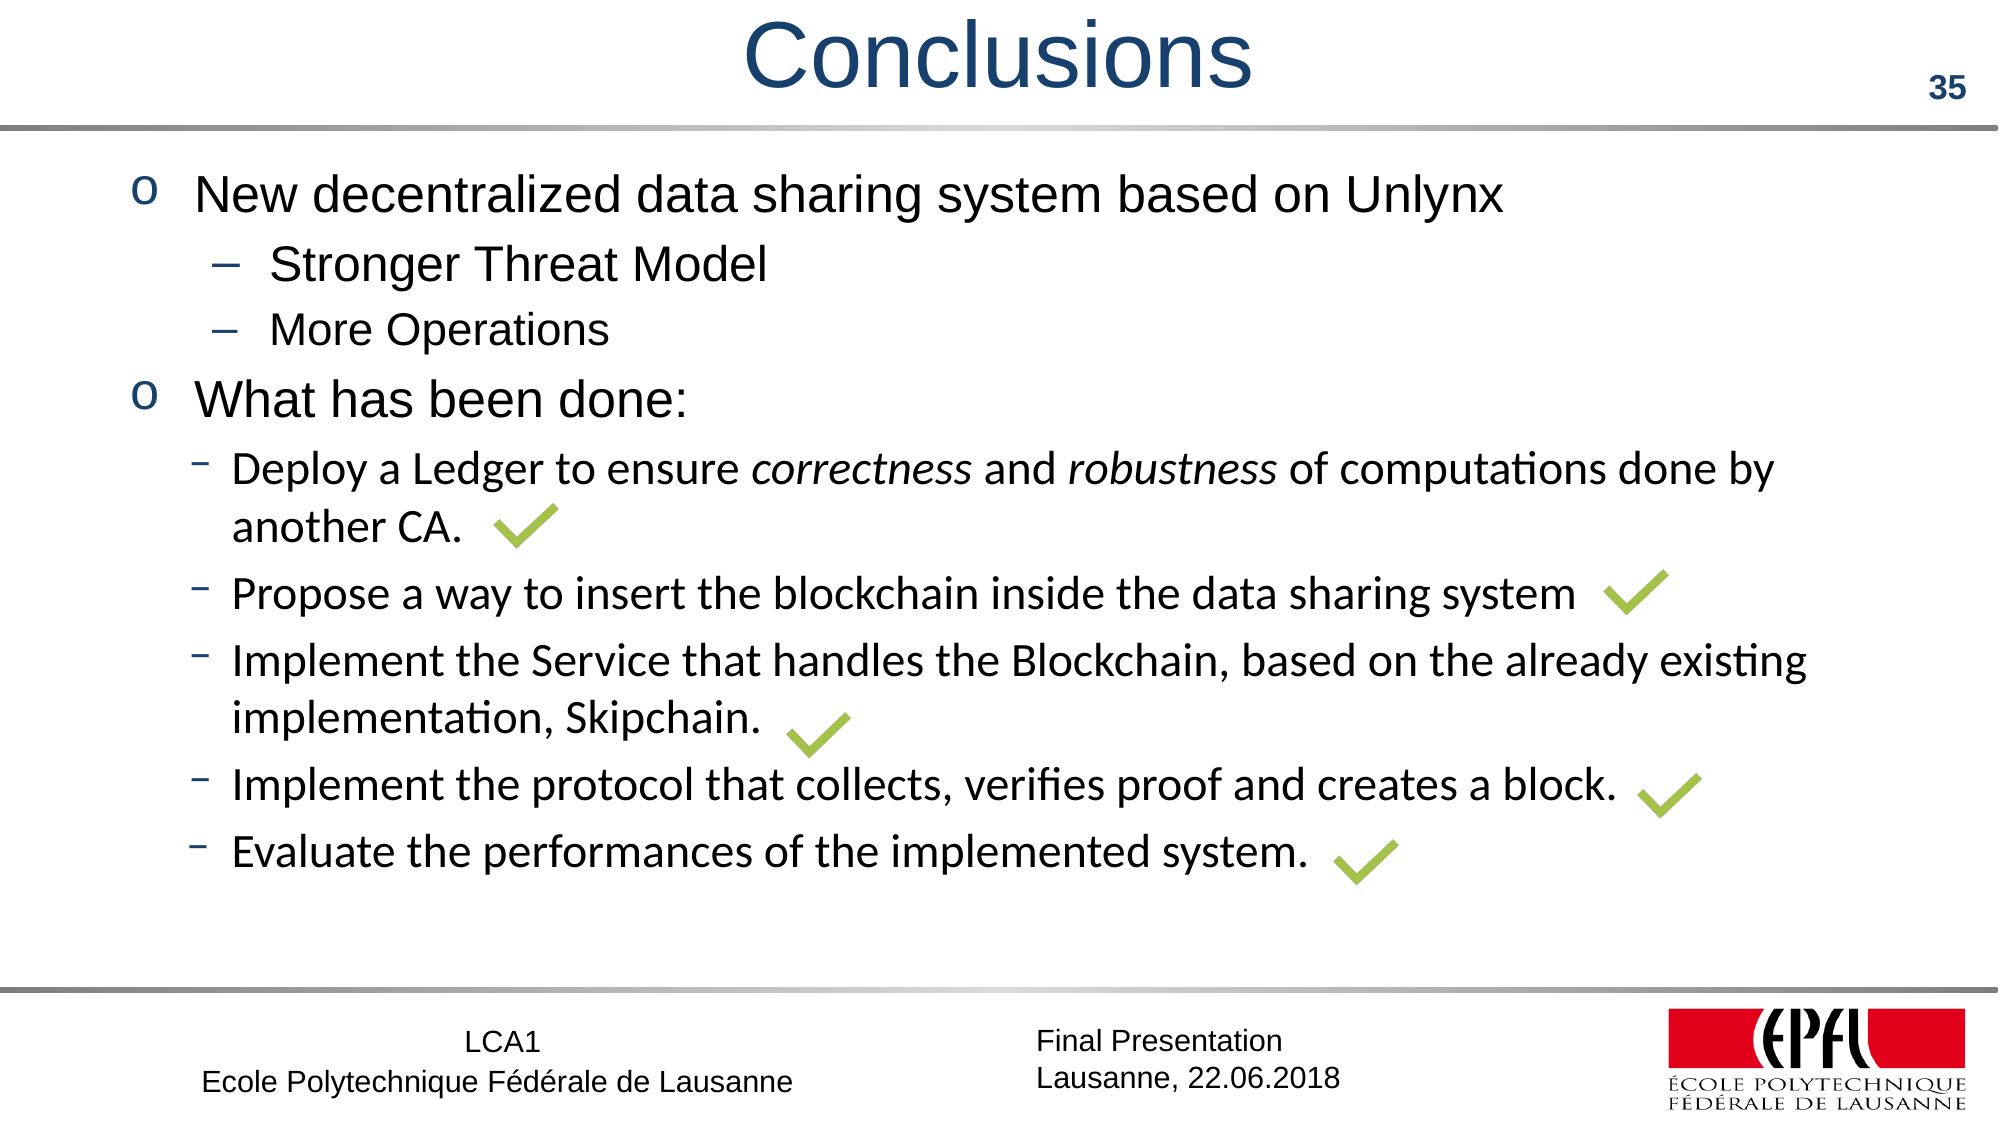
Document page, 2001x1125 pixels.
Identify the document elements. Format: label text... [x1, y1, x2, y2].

picture [1602, 558, 1670, 626]
picture [1635, 761, 1703, 829]
picture [1660, 1002, 1973, 1115]
list New decentralized data sharing system based on Unlynx Stronger Threat Model More Operations What has been done: Deploy a Ledger to ensure correctness and robustness of computations done by another CA. Propose a way to insert the blockchain inside the data sharing system Implement the Service that handles the Blockchain, based on the already existing implementation, Skipchain. Implement the protocol that collects, verifies proof and creates a block. Evaluate the performances of the implemented system. [104, 152, 1894, 966]
picture [492, 492, 560, 560]
picture [1332, 828, 1400, 896]
title Conclusions [104, 32, 1894, 114]
picture [785, 701, 853, 769]
